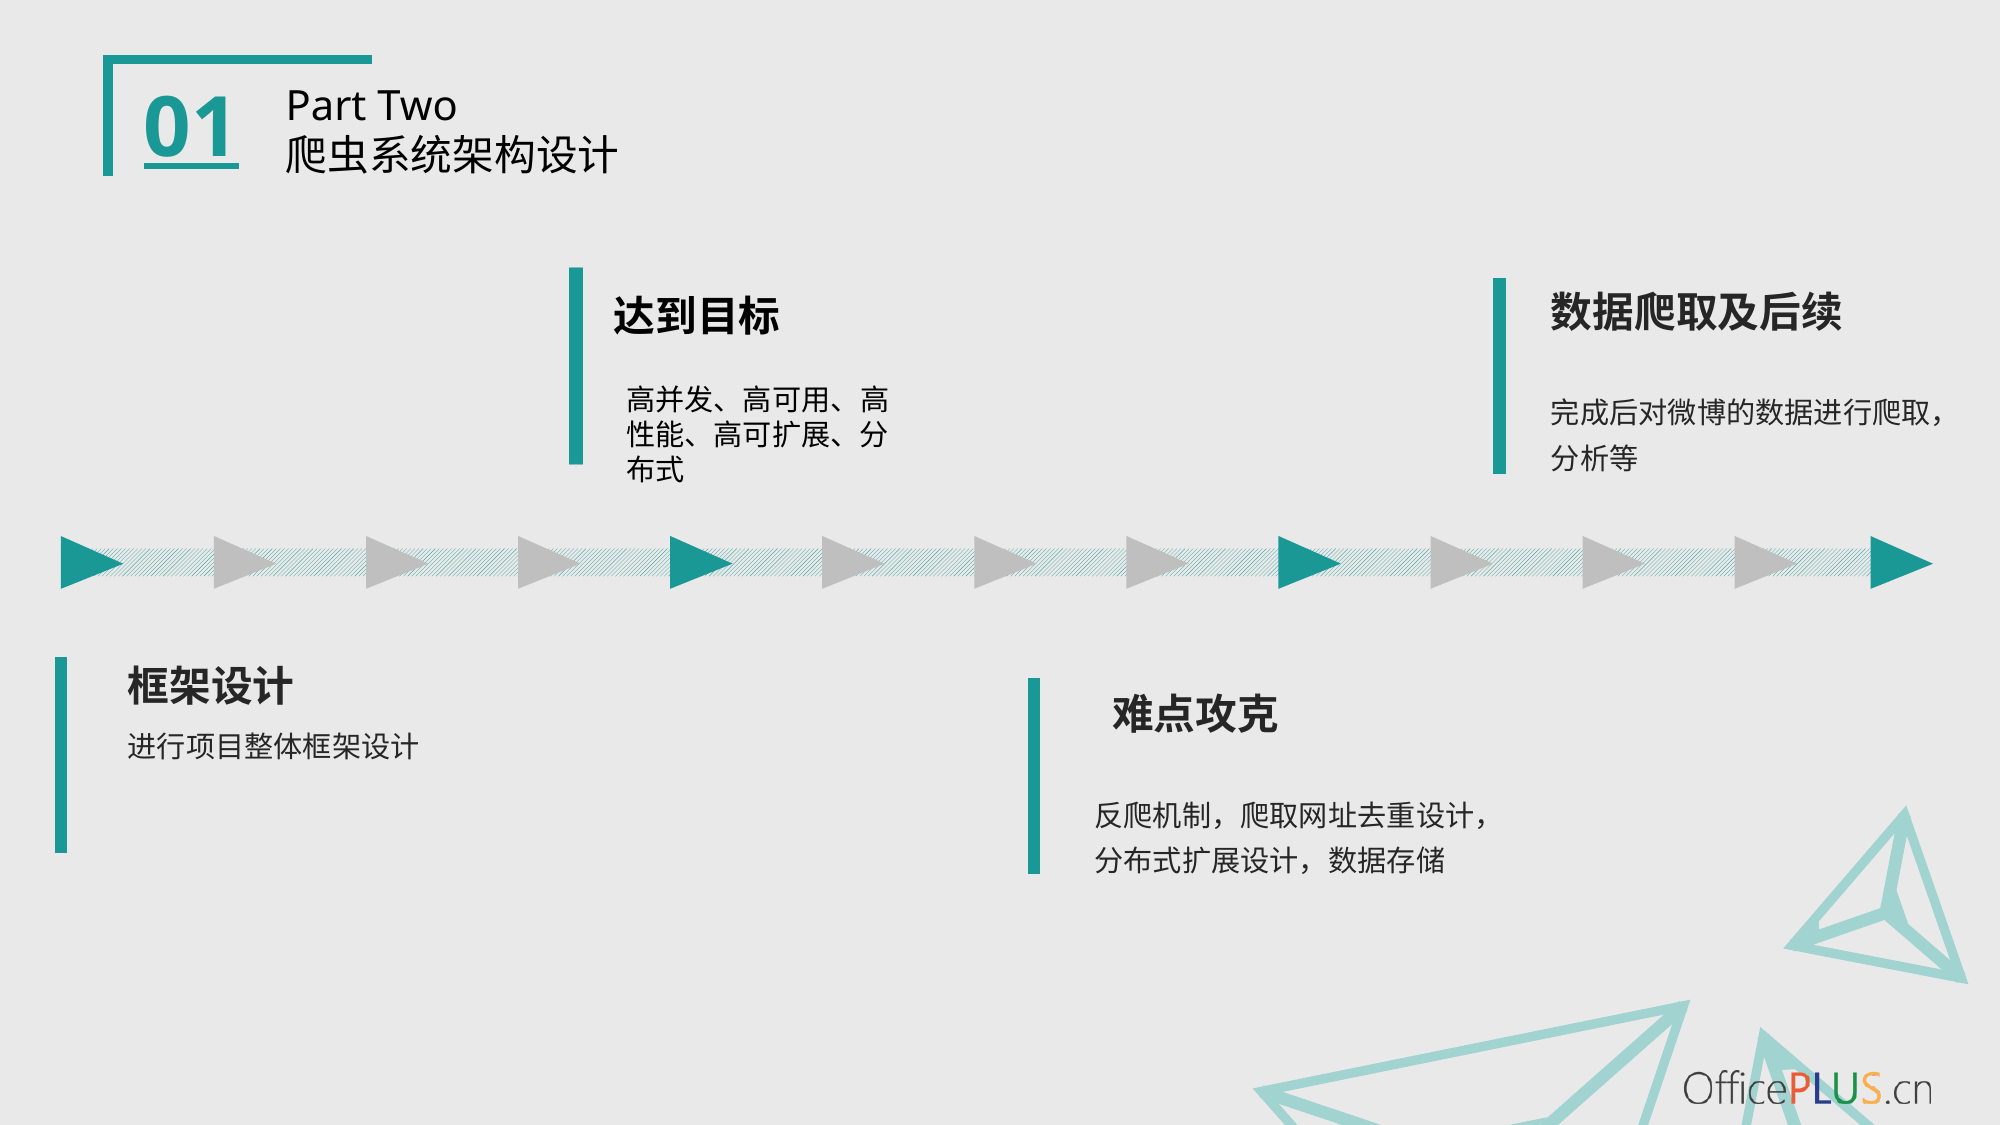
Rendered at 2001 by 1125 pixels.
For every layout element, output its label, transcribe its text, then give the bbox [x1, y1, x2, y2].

text_box [93, 548, 212, 577]
text_box [1277, 534, 1344, 591]
text_box 高并发、高可用、高性能、高可扩展、分布式 [611, 373, 906, 494]
text_box [364, 534, 432, 591]
text_box 达到目标 [598, 282, 804, 348]
text_box [1125, 534, 1192, 591]
text_box 01 [128, 66, 271, 181]
text_box [517, 534, 584, 591]
text_box 数据爬取及后续 [1536, 278, 1931, 343]
text_box [398, 548, 517, 577]
text_box 反爬机制，爬取网址去重设计，分布式扩展设计，数据存储 [1079, 779, 1509, 885]
text_box [1463, 548, 1581, 577]
text_box [1007, 548, 1125, 577]
text_box [1429, 534, 1496, 591]
text_box 完成后对微博的数据进行爬取，分析等 [1536, 376, 1966, 483]
text_box [1869, 534, 1936, 591]
text_box 难点攻克 [1097, 680, 1492, 746]
text_box [855, 548, 973, 577]
text_box [973, 534, 1040, 591]
picture [569, 267, 583, 471]
text_box [212, 534, 279, 591]
text_box 框架设计 [112, 652, 507, 710]
text_box [550, 548, 669, 577]
text_box [1159, 548, 1277, 577]
text_box [59, 534, 126, 591]
text_box [1311, 548, 1429, 577]
text_box [703, 548, 821, 577]
picture [1684, 1070, 1931, 1104]
text_box [1615, 548, 1733, 577]
text_box [1767, 548, 1869, 577]
text_box [246, 548, 364, 577]
text_box 进行项目整体框架设计 [112, 710, 542, 771]
text_box [1581, 534, 1648, 591]
text_box [1733, 534, 1800, 591]
text_box Part Two 爬虫系统架构设计 [270, 71, 694, 286]
text_box [821, 534, 888, 591]
text_box [669, 534, 736, 591]
